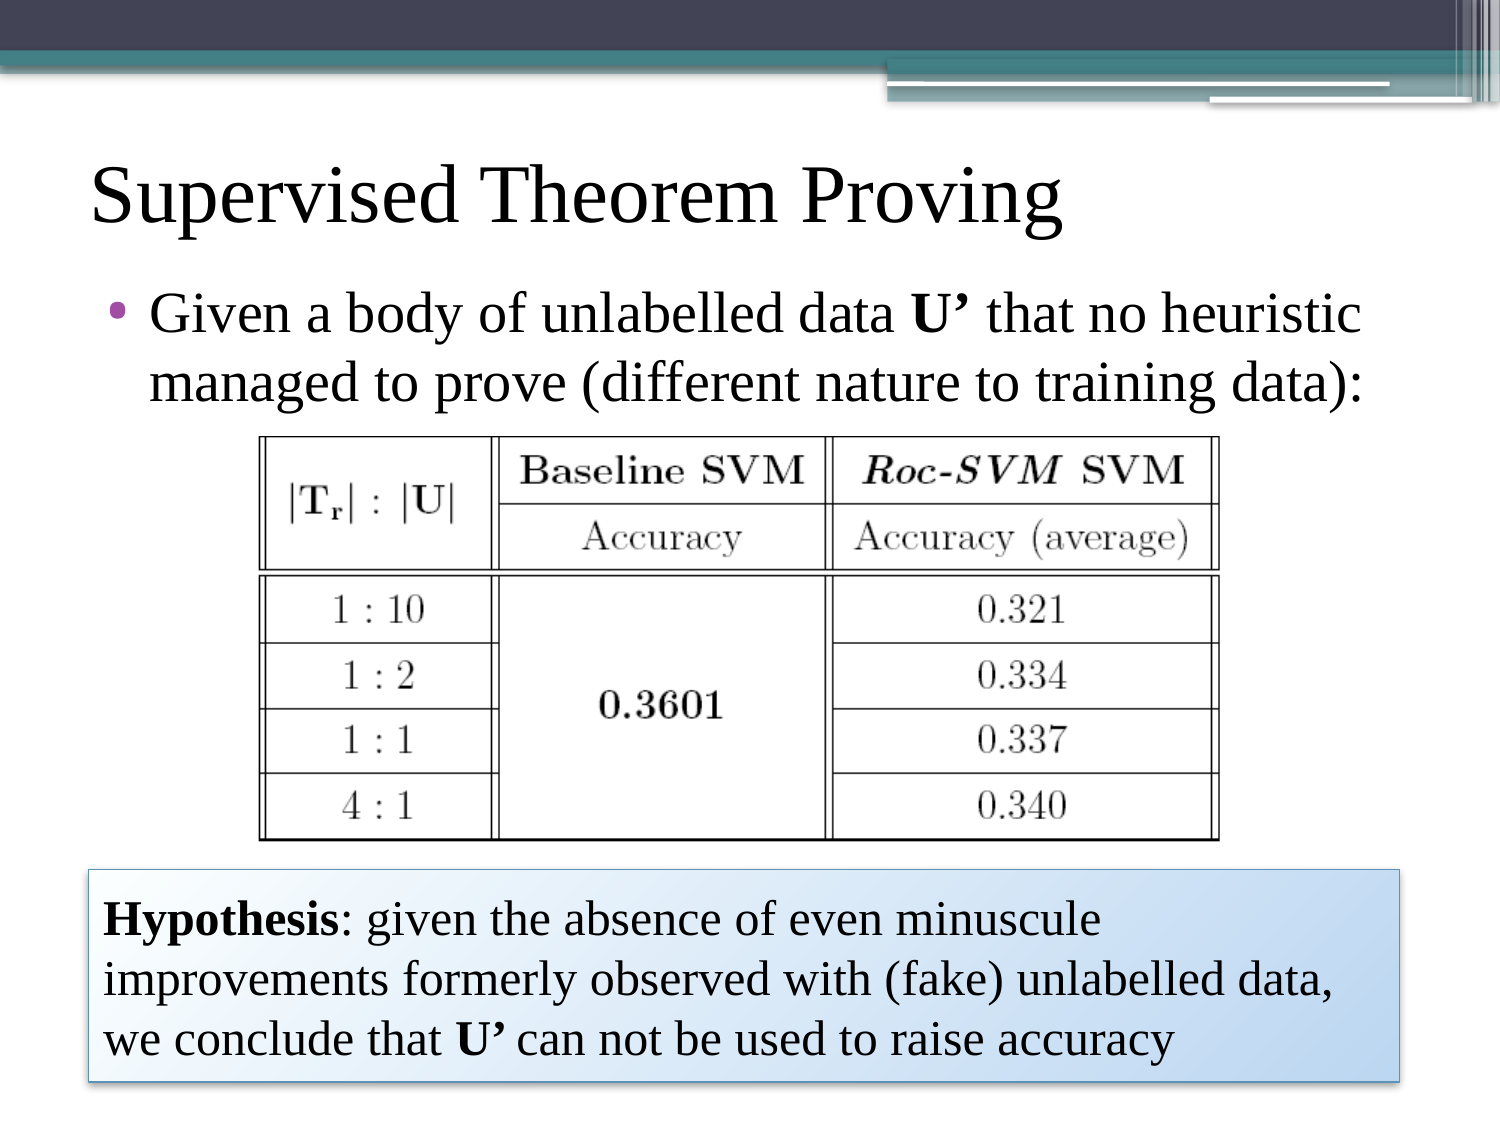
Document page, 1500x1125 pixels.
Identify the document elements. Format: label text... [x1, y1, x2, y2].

text_box Hypothesis: given the absence of even minuscule improvements formerly observed with (fake) unlabelled data, we conclude that U’ can not be used to raise accuracy [88, 869, 1400, 1083]
list Given a body of unlabelled data U’ that no heuristic managed to prove (different nature to training data): [75, 266, 1425, 976]
title Supervised Theorem Proving [75, 101, 1425, 266]
picture [253, 436, 1223, 847]
